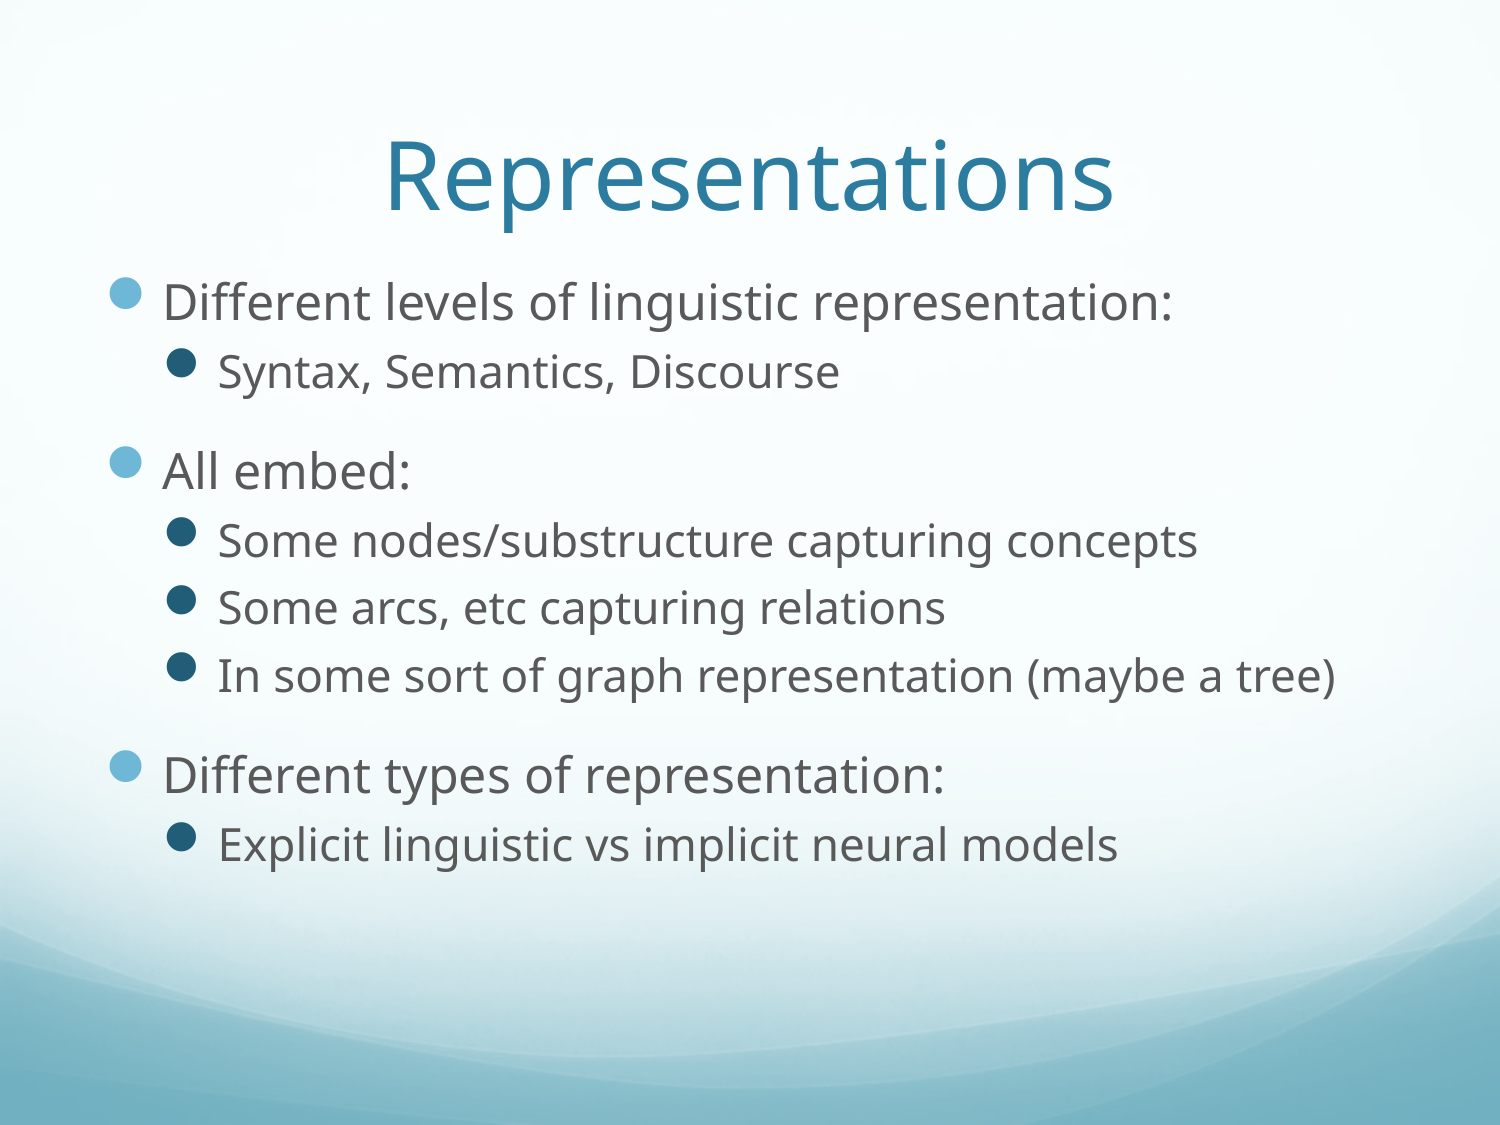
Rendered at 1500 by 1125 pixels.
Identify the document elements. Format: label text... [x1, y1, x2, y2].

title Representations [90, 17, 1410, 237]
list Different levels of linguistic representation: Syntax, Semantics, Discourse All embed: Some nodes/substructure capturing concepts Some arcs, etc capturing relations In some sort of graph representation (maybe a tree) Different types of representation: Explicit linguistic vs implicit neural models [90, 262, 1410, 975]
